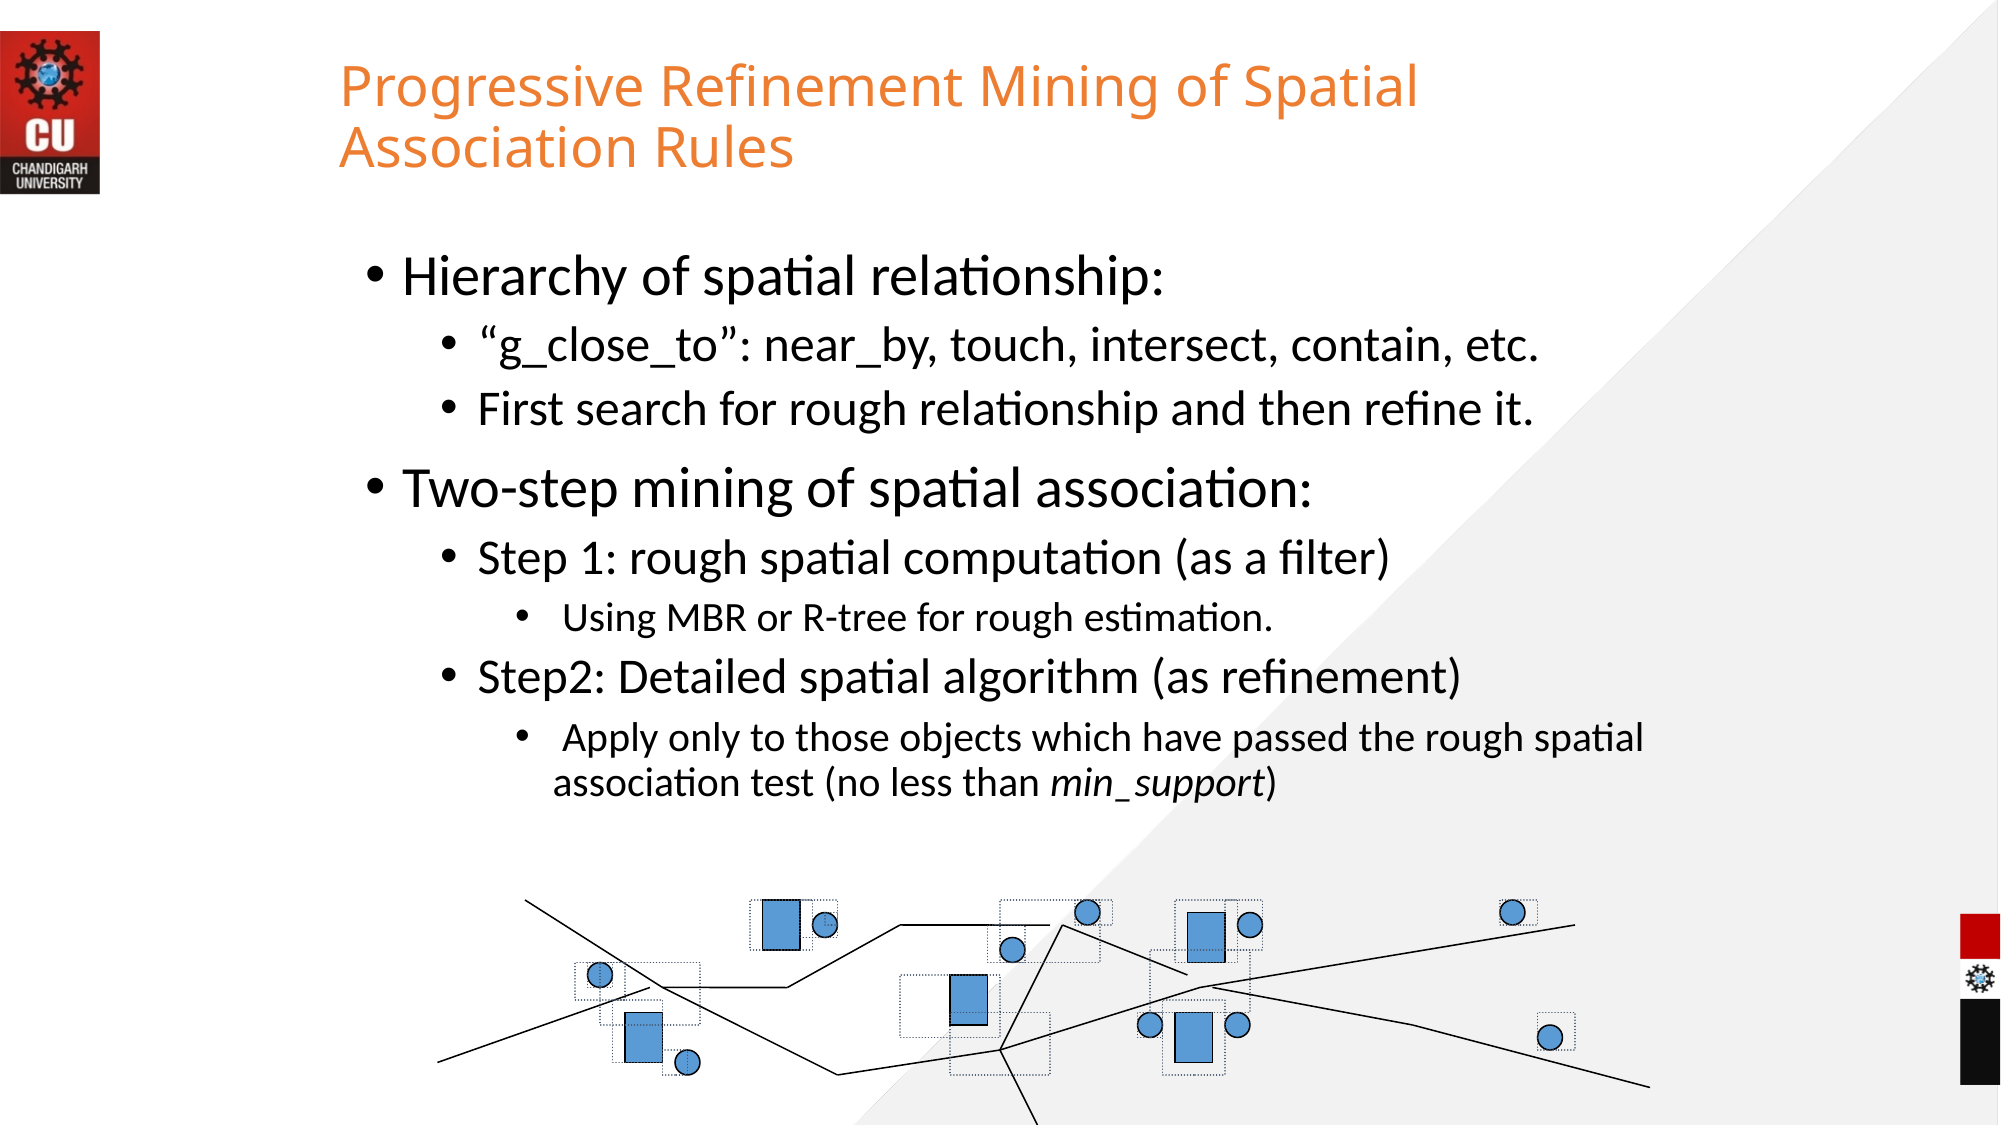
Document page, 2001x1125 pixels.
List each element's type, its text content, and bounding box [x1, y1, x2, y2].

text_box [688, 1050, 700, 1075]
text_box [575, 962, 625, 1000]
list Hierarchy of spatial relationship: “g_close_to”: near_by, touch, intersect, contain, etc. First search for rough relationship and then refine it. Two-step mining of spatial association: Step 1: rough spatial computation (as a filter) Using MBR or R-tree for rough estimation. Step2: Detailed spatial algorithm (as refinement) Apply only to those objects which have passed the rough spatial association test (no less than min_support) [350, 237, 1713, 888]
text_box [600, 962, 700, 1025]
text_box [999, 899, 1100, 963]
title Progressive Refinement Mining of Spatial Association Rules [324, 50, 1663, 188]
text_box [587, 962, 613, 988]
picture [0, 0, 2001, 1125]
text_box [1074, 900, 1113, 925]
text_box [1174, 899, 1238, 963]
text_box [1500, 900, 1538, 925]
text_box [749, 900, 813, 950]
text_box [662, 1050, 688, 1075]
text_box [900, 974, 1000, 1038]
text_box [800, 900, 838, 938]
text_box [1162, 999, 1225, 1075]
text_box [950, 1012, 1050, 1075]
text_box [1137, 1012, 1162, 1038]
text_box [1225, 1013, 1250, 1038]
text_box [1224, 900, 1263, 950]
text_box [612, 1025, 663, 1063]
text_box [1149, 949, 1250, 1013]
text_box [1537, 1012, 1575, 1050]
text_box [987, 924, 1025, 963]
